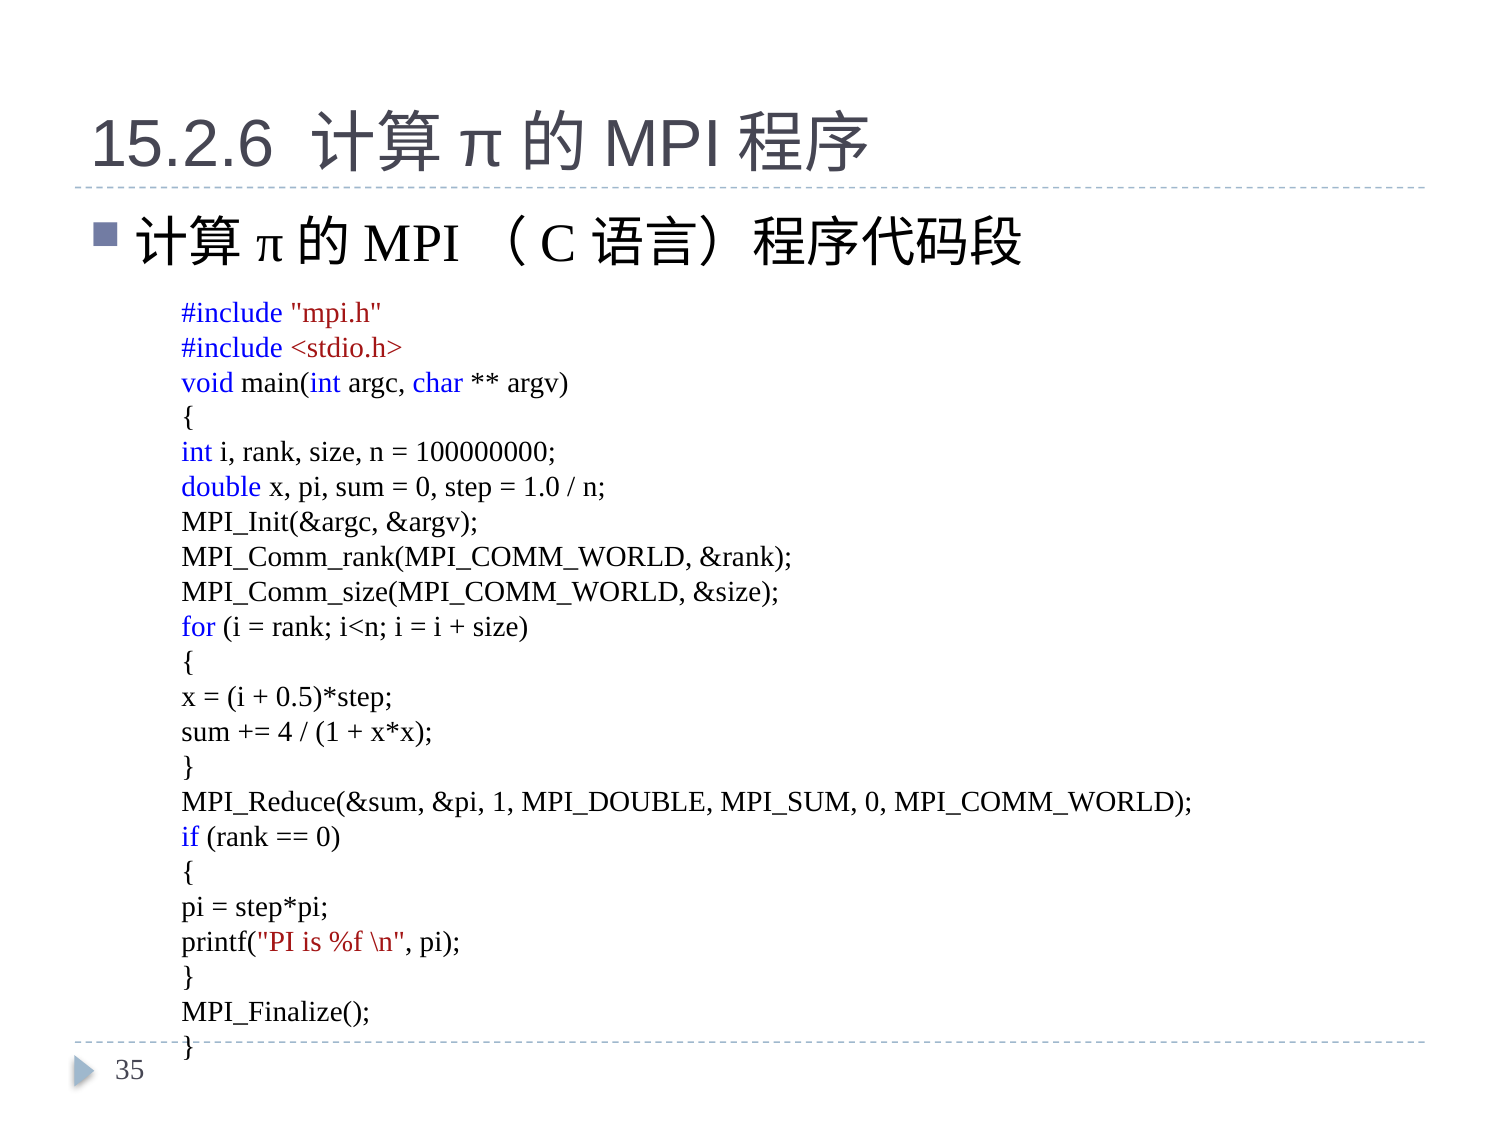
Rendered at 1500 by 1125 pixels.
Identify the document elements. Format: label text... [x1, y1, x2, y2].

list 计算π的MPI（C语言）程序代码段 [74, 199, 1426, 1011]
slide_number 35 [100, 1042, 426, 1103]
text_box #include "mpi.h" #include <stdio.h> void main(int argc, char ** argv) { int i, rank, size, n = 100000000; double x, pi, sum = 0, step = 1.0 / n; MPI_Init(&argc, &argv); MPI_Comm_rank(MPI_COMM_WORLD, &rank); MPI_Comm_size(MPI_COMM_WORLD, &size); for (i = rank; i<n; i = i + size) { x = (i + 0.5)*step; sum += 4 / (1 + x*x); } MPI_Reduce(&sum, &pi, 1, MPI_DOUBLE, MPI_SUM, 0, MPI_COMM_WORLD); if (rank == 0) { pi = step*pi; printf("PI is %f \n", pi); } MPI_Finalize(); } [166, 285, 1334, 1070]
title 15.2.6 计算π的MPI程序 [74, 24, 1426, 188]
